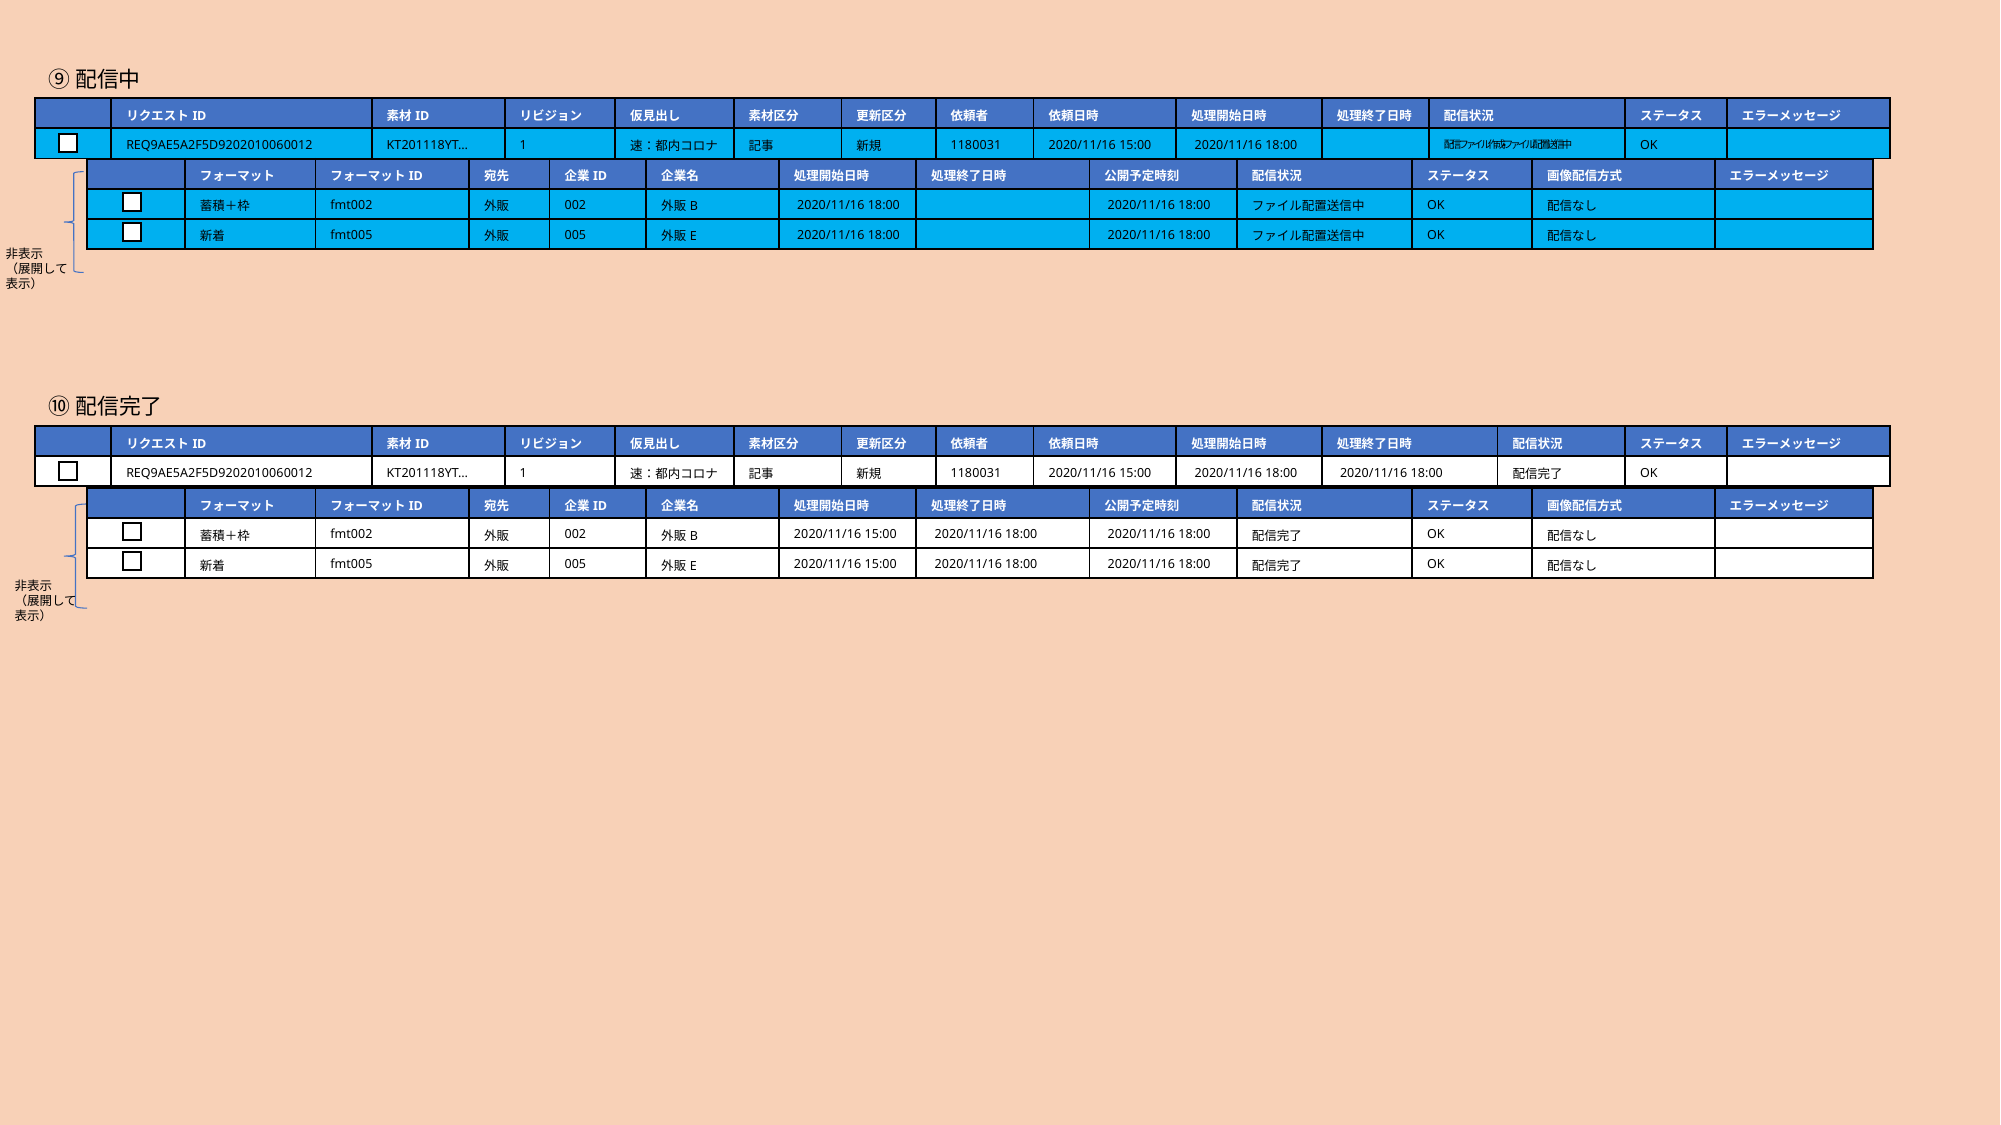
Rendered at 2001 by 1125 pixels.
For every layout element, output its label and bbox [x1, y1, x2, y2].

table_cell [1238, 549, 1411, 577]
table_header [842, 99, 935, 127]
table_cell [1413, 220, 1531, 248]
table_header [1323, 427, 1497, 455]
table_cell [616, 129, 733, 158]
table_header [470, 489, 549, 517]
table_cell [373, 457, 504, 485]
table_header [550, 160, 645, 188]
table_header [616, 99, 733, 127]
table_header [1238, 489, 1411, 517]
table_cell [780, 549, 915, 577]
table_cell [550, 519, 645, 547]
table_header [1626, 427, 1726, 455]
table_header [1716, 489, 1872, 517]
table_header [550, 489, 645, 517]
table_cell [1533, 519, 1714, 547]
table_cell [112, 457, 371, 485]
table_cell [470, 519, 549, 547]
table_header [616, 427, 733, 455]
table_cell [1716, 190, 1872, 218]
table_cell [917, 190, 1089, 218]
table_cell [88, 549, 184, 577]
table_header [735, 427, 841, 455]
table_header [506, 427, 614, 455]
table_cell [1177, 129, 1321, 158]
table_header [937, 99, 1033, 127]
table_header [937, 427, 1033, 455]
table_cell [1034, 129, 1175, 158]
table_cell [780, 190, 915, 218]
table_cell [1238, 220, 1411, 248]
table_cell [735, 457, 841, 485]
table_cell [1626, 457, 1726, 485]
table_header [88, 489, 184, 517]
table_header [780, 489, 915, 517]
table_cell [1090, 549, 1236, 577]
table_header [1728, 427, 1889, 455]
table_cell [506, 129, 614, 158]
table_cell [1716, 519, 1872, 547]
table_header [112, 427, 371, 455]
table_cell [780, 220, 915, 248]
table_cell [316, 549, 468, 577]
table_cell [1728, 129, 1889, 158]
table_cell [36, 457, 110, 485]
table_cell [735, 129, 841, 158]
table_cell [373, 129, 504, 158]
table_cell [1413, 519, 1531, 547]
table_cell [1034, 457, 1175, 485]
table_header [316, 160, 468, 188]
table_header [1728, 99, 1889, 127]
table_cell [88, 220, 184, 248]
table_header [647, 160, 778, 188]
table_cell [36, 129, 110, 158]
table_header [186, 160, 315, 188]
table_cell [1626, 129, 1726, 158]
table_header [1034, 99, 1175, 127]
table_header [1716, 160, 1872, 188]
table_cell [1413, 549, 1531, 577]
table_header [735, 99, 841, 127]
table_header [780, 160, 915, 188]
table_cell [186, 220, 315, 248]
table_cell [917, 519, 1089, 547]
table_cell [1533, 220, 1714, 248]
table_cell [506, 457, 614, 485]
table_cell [1323, 457, 1497, 485]
table_header [1413, 160, 1531, 188]
table_header [842, 427, 935, 455]
table_header [36, 427, 110, 455]
table_cell [1716, 220, 1872, 248]
table_cell [1413, 190, 1531, 218]
table_header [1430, 99, 1624, 127]
table_cell [842, 129, 935, 158]
table_cell [1716, 549, 1872, 577]
table_cell [1238, 190, 1411, 218]
table_header [470, 160, 549, 188]
table_cell [470, 220, 549, 248]
table_cell [1533, 549, 1714, 577]
table_header [373, 427, 504, 455]
table_cell [470, 190, 549, 218]
table_cell [1533, 190, 1714, 218]
table_cell [647, 220, 778, 248]
table_header [1323, 99, 1428, 127]
table_cell [550, 549, 645, 577]
table_header [1090, 160, 1236, 188]
table_header [647, 489, 778, 517]
table_cell [470, 549, 549, 577]
table_cell [1498, 457, 1624, 485]
table_cell [88, 190, 184, 218]
table_cell [1177, 457, 1321, 485]
table_cell [647, 549, 778, 577]
table_cell [917, 220, 1089, 248]
table_header [917, 489, 1089, 517]
table_cell [316, 220, 468, 248]
table_header [88, 160, 184, 188]
table_cell [1430, 129, 1624, 158]
table_cell [550, 220, 645, 248]
table_header [1498, 427, 1624, 455]
table_header [917, 160, 1089, 188]
table_cell [917, 549, 1089, 577]
table_cell [647, 519, 778, 547]
table_cell [1090, 519, 1236, 547]
table_cell [112, 129, 371, 158]
table_cell [937, 129, 1033, 158]
table_header [1177, 427, 1321, 455]
table_cell [1090, 190, 1236, 218]
table_header [506, 99, 614, 127]
table_header [1177, 99, 1321, 127]
table_cell [1238, 519, 1411, 547]
table_cell [186, 519, 315, 547]
table_cell [1323, 129, 1428, 158]
table_header [1090, 489, 1236, 517]
table_header [316, 489, 468, 517]
table_header [1533, 489, 1714, 517]
table_cell [937, 457, 1033, 485]
table_cell [780, 519, 915, 547]
table_header [1533, 160, 1714, 188]
table_header [1034, 427, 1175, 455]
table_cell [186, 190, 315, 218]
table_cell [316, 190, 468, 218]
table_cell [1728, 457, 1889, 485]
table_header [1626, 99, 1726, 127]
table_cell [316, 519, 468, 547]
table_cell [647, 190, 778, 218]
table_header [1413, 489, 1531, 517]
table_cell [616, 457, 733, 485]
table_header [186, 489, 315, 517]
table_cell [88, 519, 184, 547]
table_cell [842, 457, 935, 485]
table_header [36, 99, 110, 127]
table_cell [550, 190, 645, 218]
table_header [373, 99, 504, 127]
table_header [1238, 160, 1411, 188]
table_cell [186, 549, 315, 577]
table_cell [1090, 220, 1236, 248]
text_box [0, 0, 2000, 1125]
table_header [112, 99, 371, 127]
